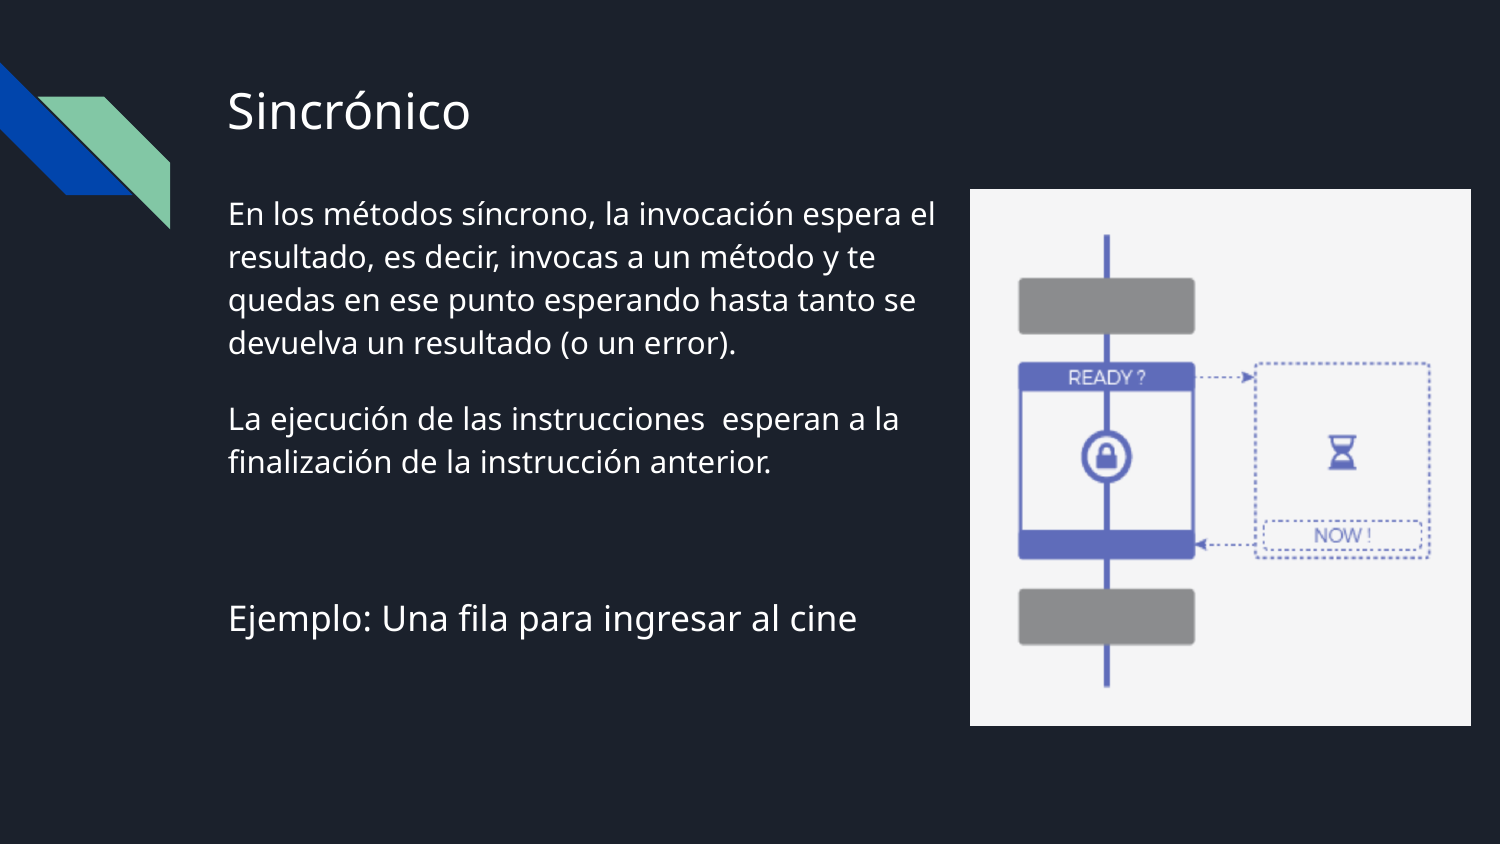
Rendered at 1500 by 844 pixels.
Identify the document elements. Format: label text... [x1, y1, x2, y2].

title Sincrónico [212, 64, 1368, 187]
list En los métodos síncrono, la invocación espera el resultado, es decir, invocas a un método y te quedas en ese punto esperando hasta tanto se devuelva un resultado (o un error). La ejecución de las instrucciones esperan a la finalización de la instrucción anterior. Ejemplo: Una fila para ingresar al cine [212, 173, 993, 672]
picture [969, 188, 1471, 726]
